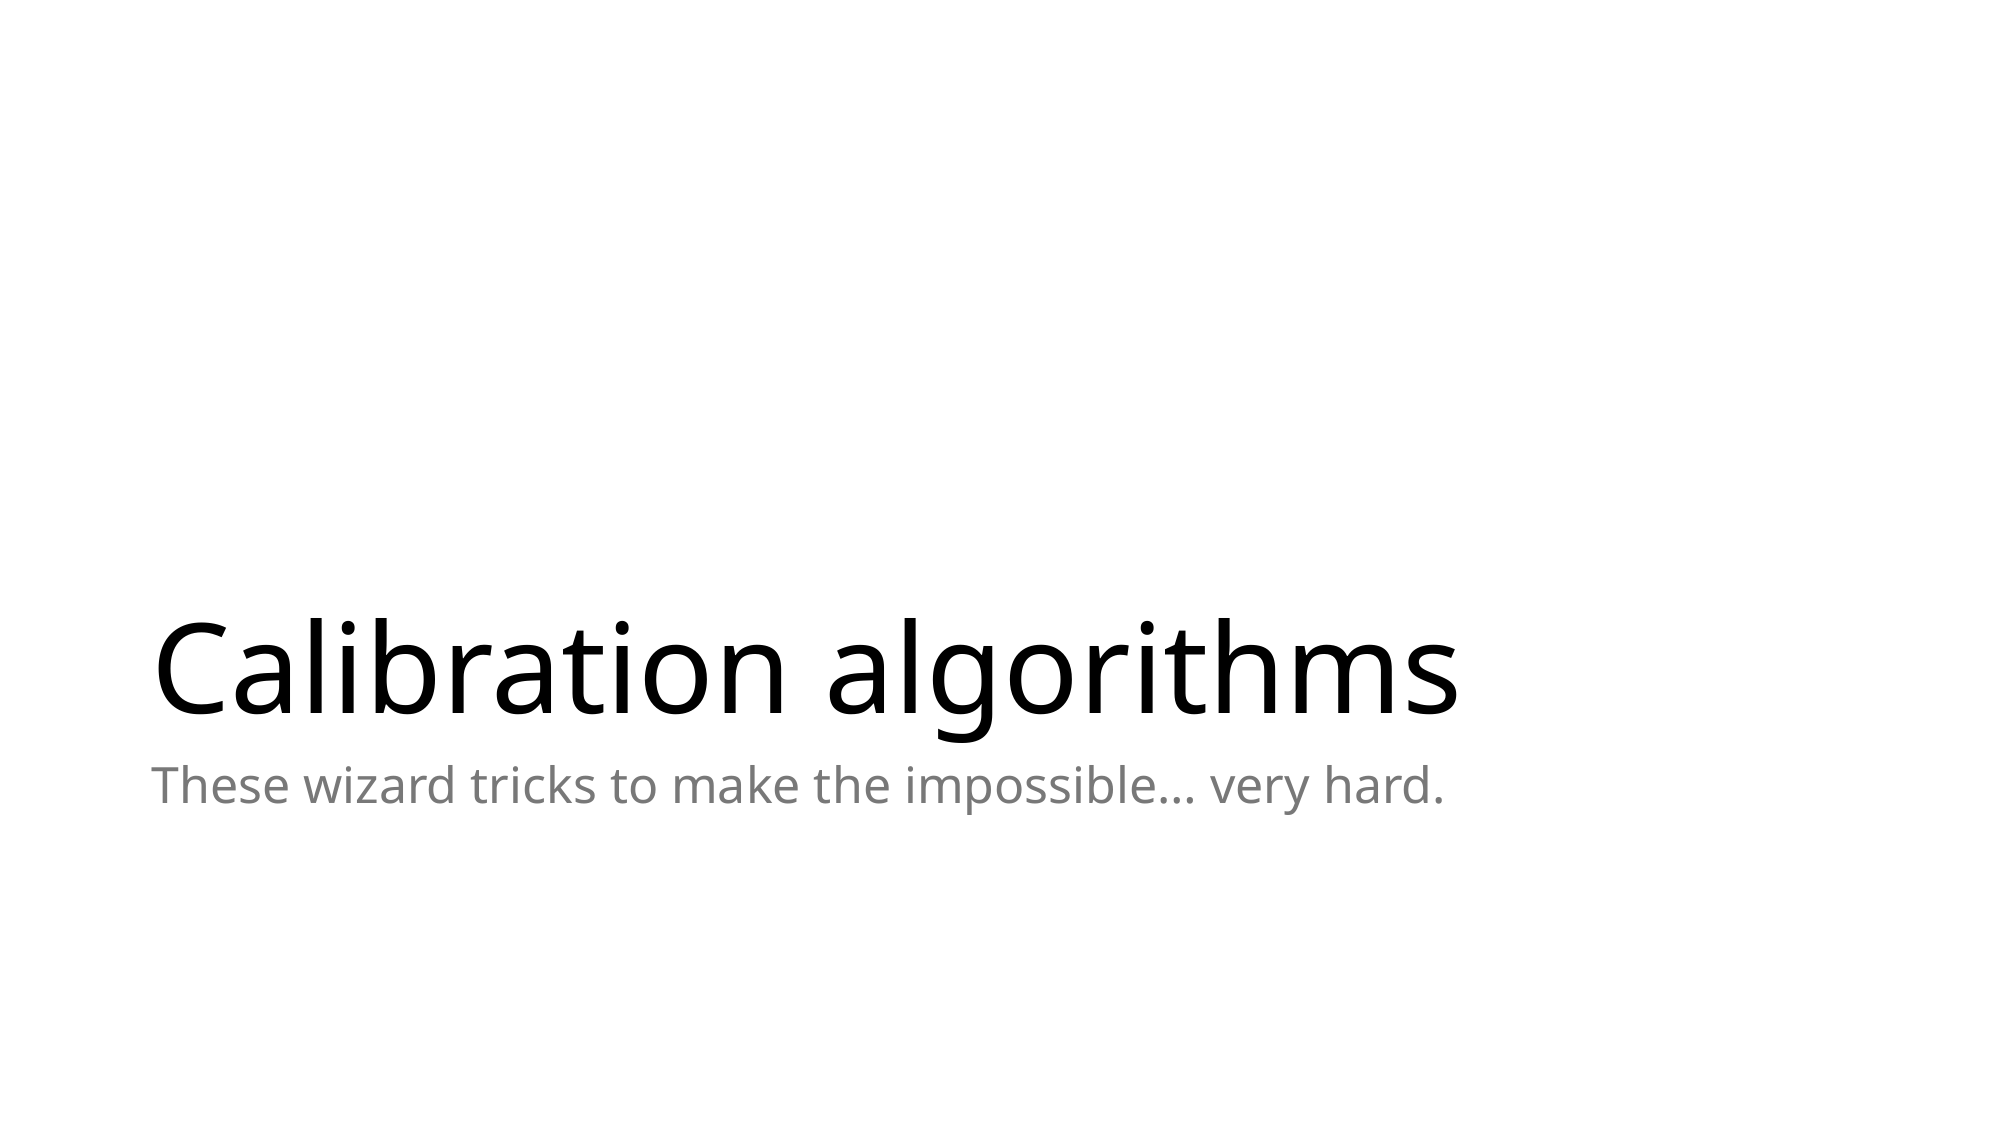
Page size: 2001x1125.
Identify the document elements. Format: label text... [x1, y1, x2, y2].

title Calibration algorithms [136, 280, 1862, 749]
list These wizard tricks to make the impossible… very hard. [136, 752, 1862, 999]
